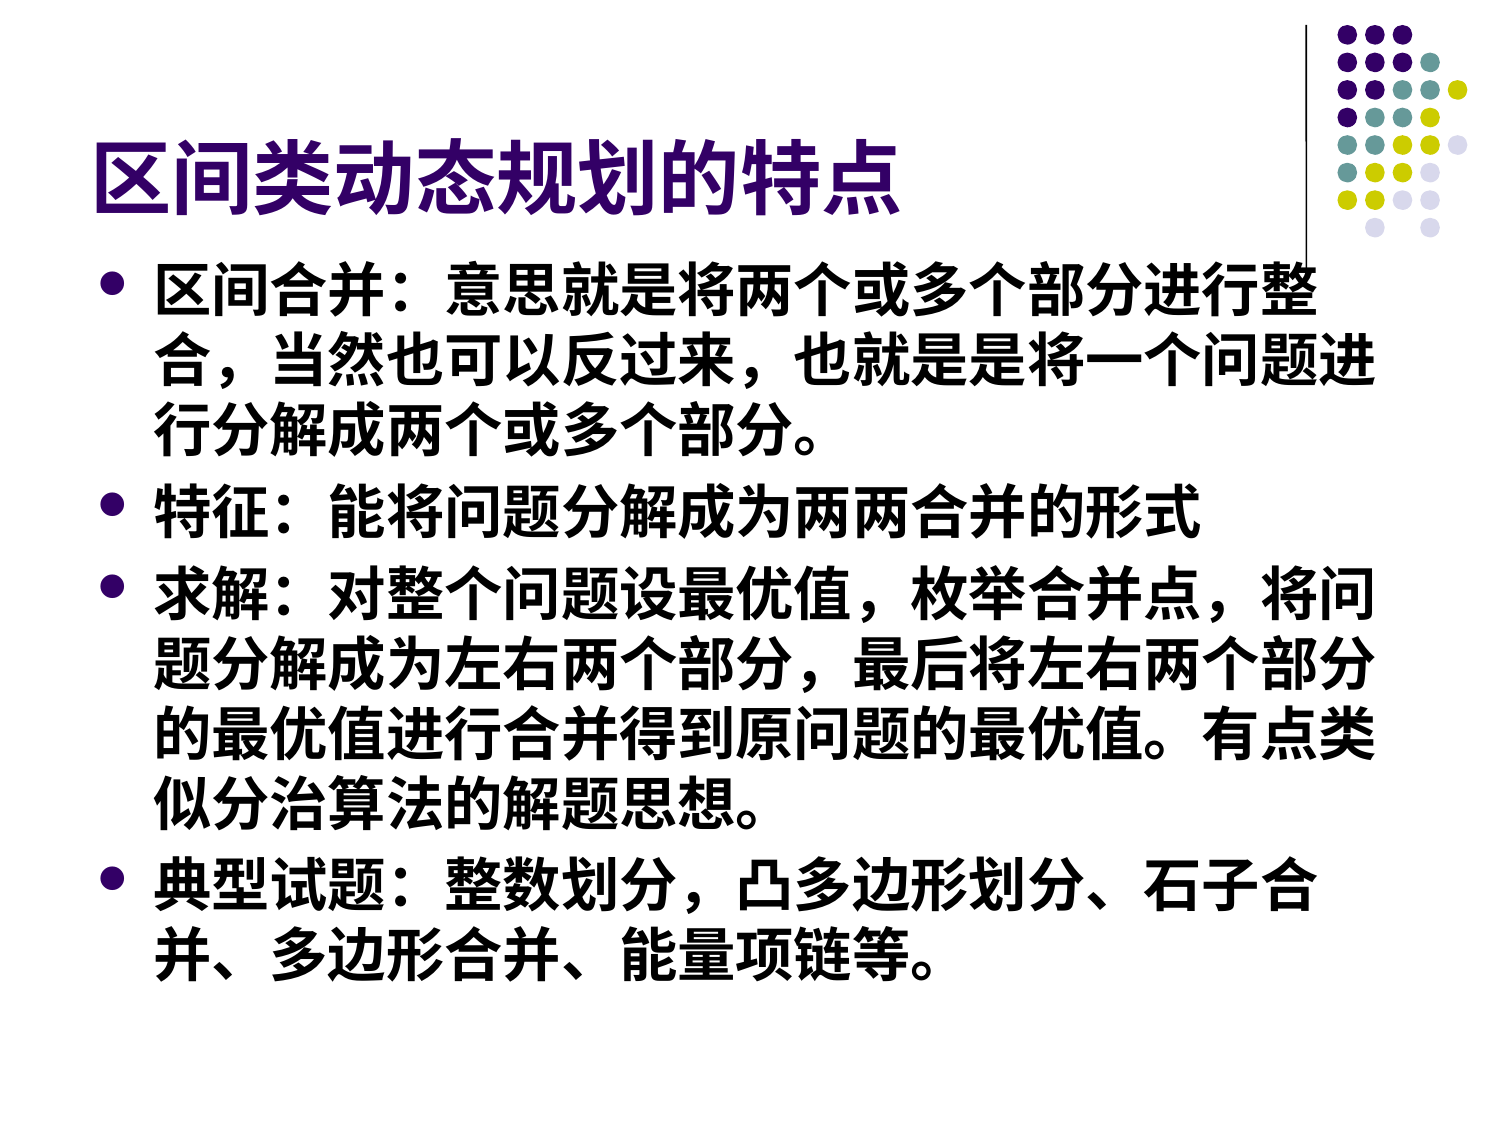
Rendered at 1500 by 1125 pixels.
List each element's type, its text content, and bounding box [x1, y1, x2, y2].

title 区间类动态规划的特点 [75, 20, 1313, 233]
list 区间合并：意思就是将两个或多个部分进行整合，当然也可以反过来，也就是是将一个问题进行分解成两个或多个部分。 特征：能将问题分解成为两两合并的形式 求解：对整个问题设最优值，枚举合并点，将问题分解成为左右两个部分，最后将左右两个部分的最优值进行合并得到原问题的最优值。有点类似分治算法的解题思想。 典型试题：整数划分，凸多边形划分、石子合并、多边形合并、能量项链等。 [82, 246, 1401, 1056]
